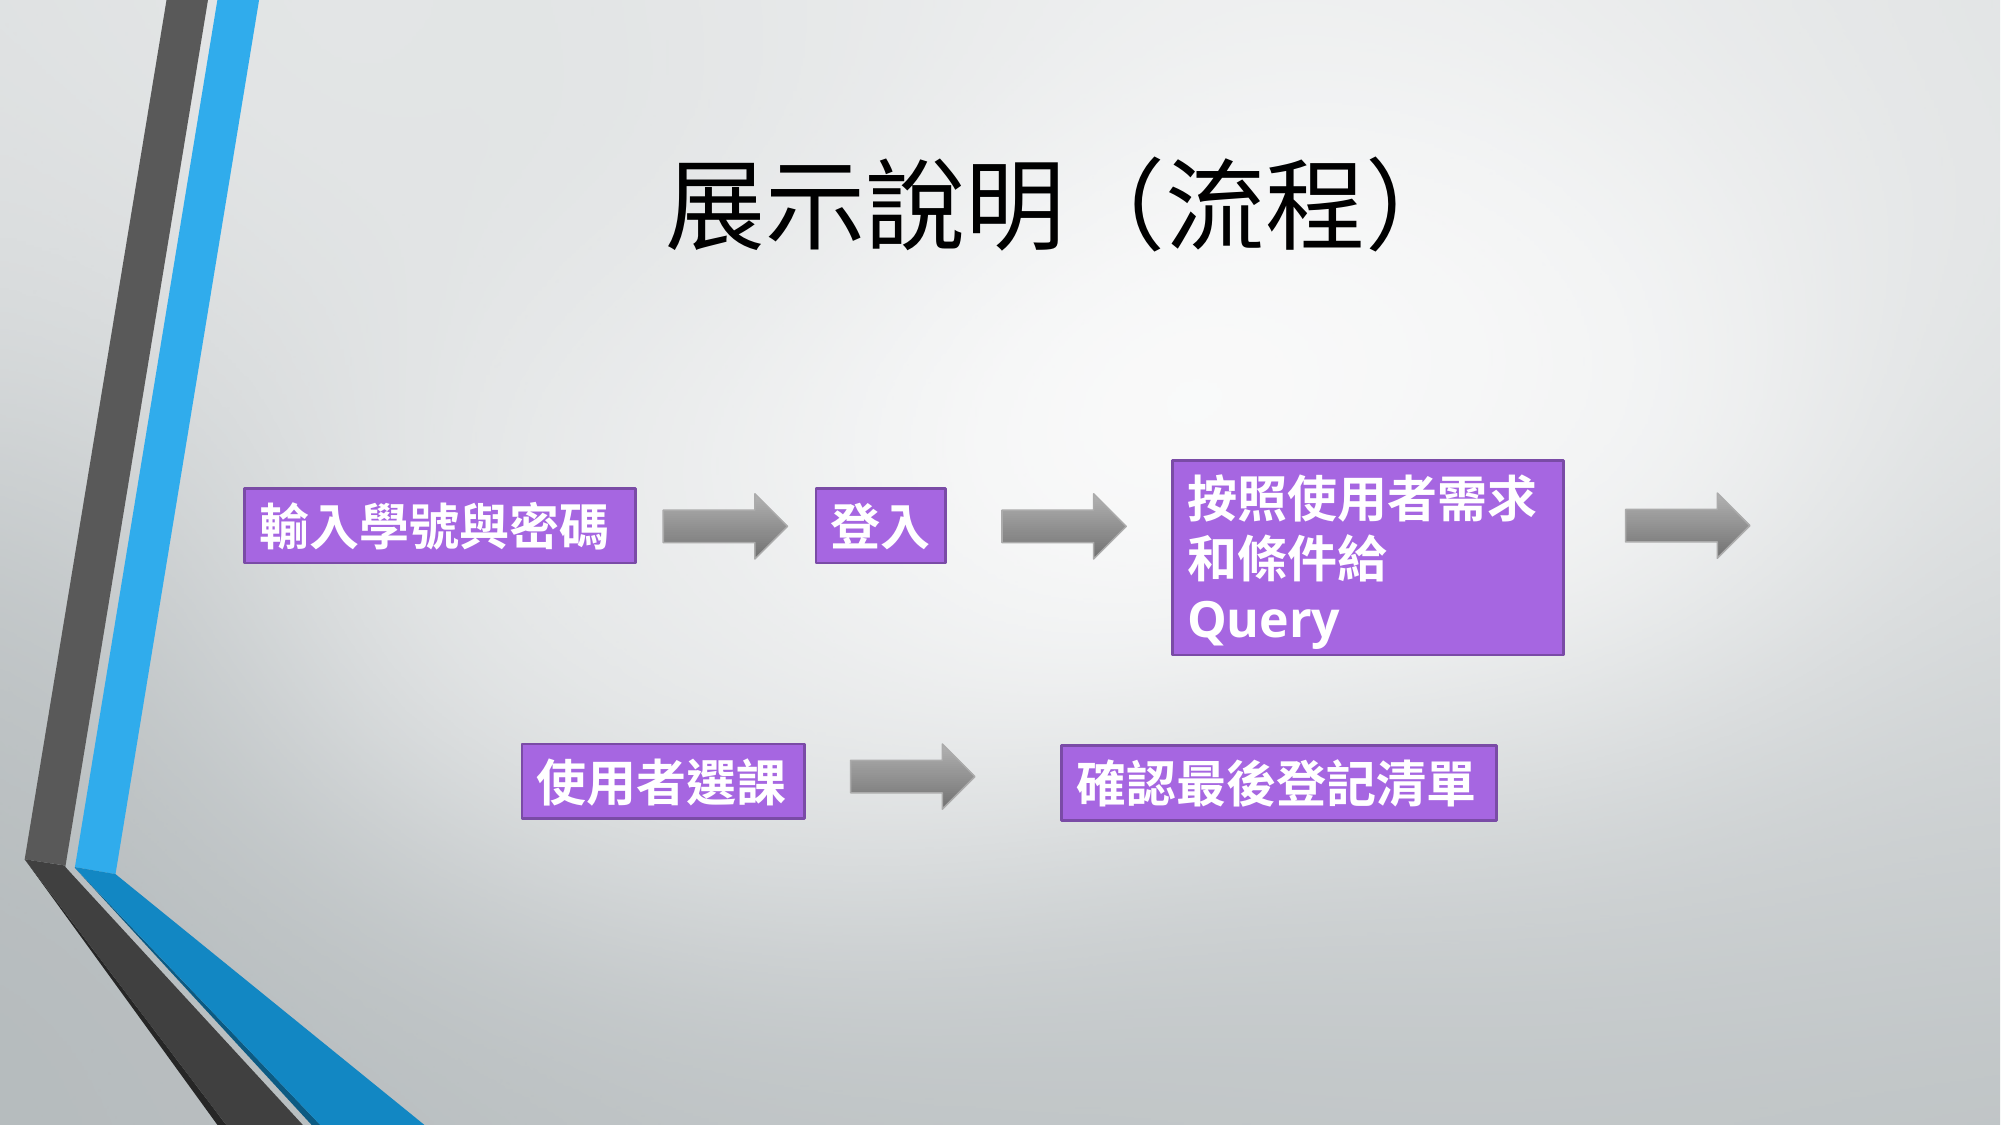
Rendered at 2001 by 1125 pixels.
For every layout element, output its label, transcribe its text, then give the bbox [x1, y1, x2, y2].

text_box 使用者選課 [521, 743, 806, 820]
text_box 按照使用者需求和條件給Query [1171, 459, 1565, 656]
text_box [1001, 493, 1127, 560]
text_box 登入 [815, 487, 947, 564]
text_box 確認最後登記清單 [1060, 744, 1498, 822]
text_box [662, 493, 789, 560]
title 展示說明（流程） [243, 59, 1887, 347]
text_box 輸入學號與密碼 [243, 487, 637, 564]
text_box [1624, 492, 1751, 559]
text_box [849, 743, 976, 810]
